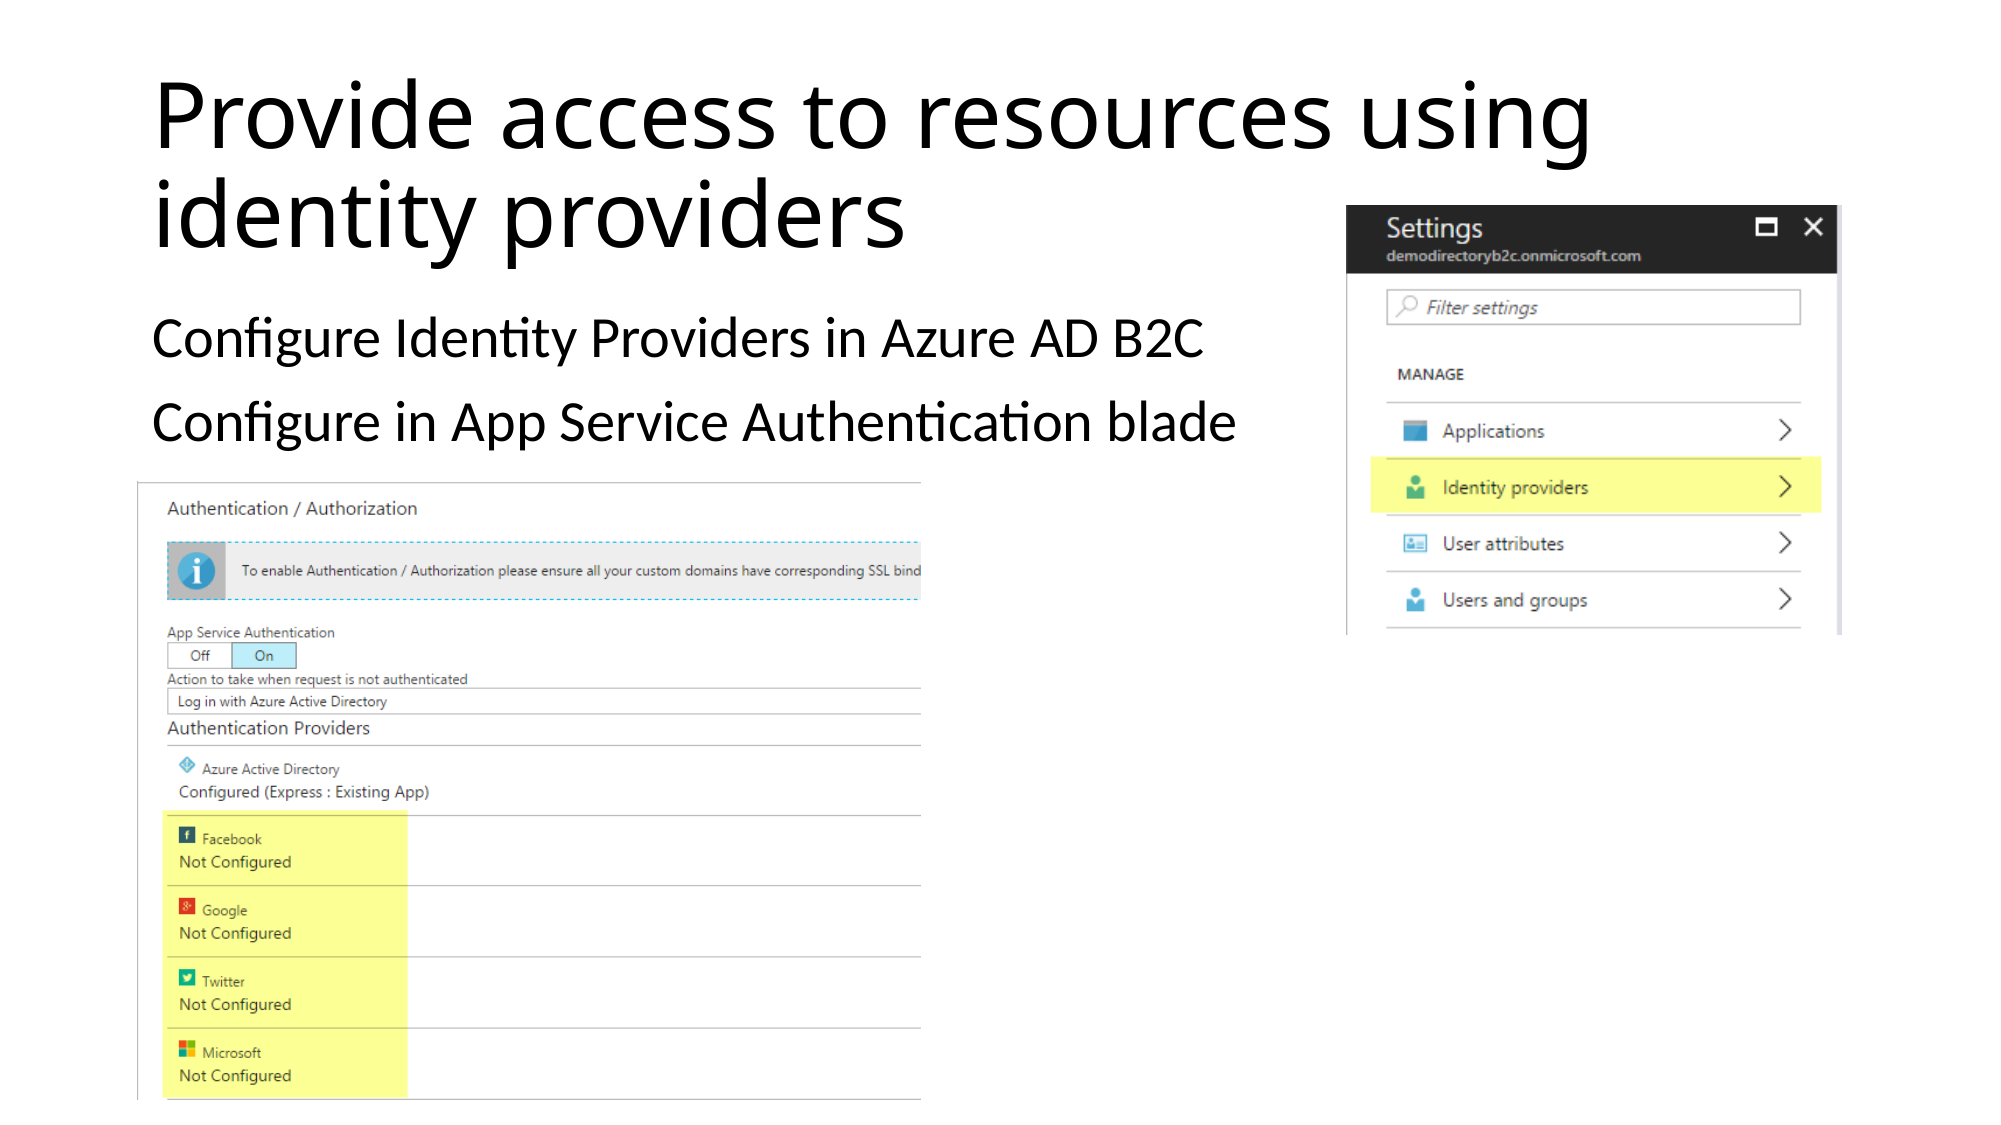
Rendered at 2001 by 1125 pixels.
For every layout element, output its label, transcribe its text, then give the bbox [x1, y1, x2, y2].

list Configure Identity Providers in Azure AD B2C Configure in App Service Authentication blade [137, 299, 1863, 1014]
title Provide access to resources using identity providers [137, 59, 1863, 278]
picture [137, 481, 921, 1100]
picture [1346, 205, 1842, 636]
